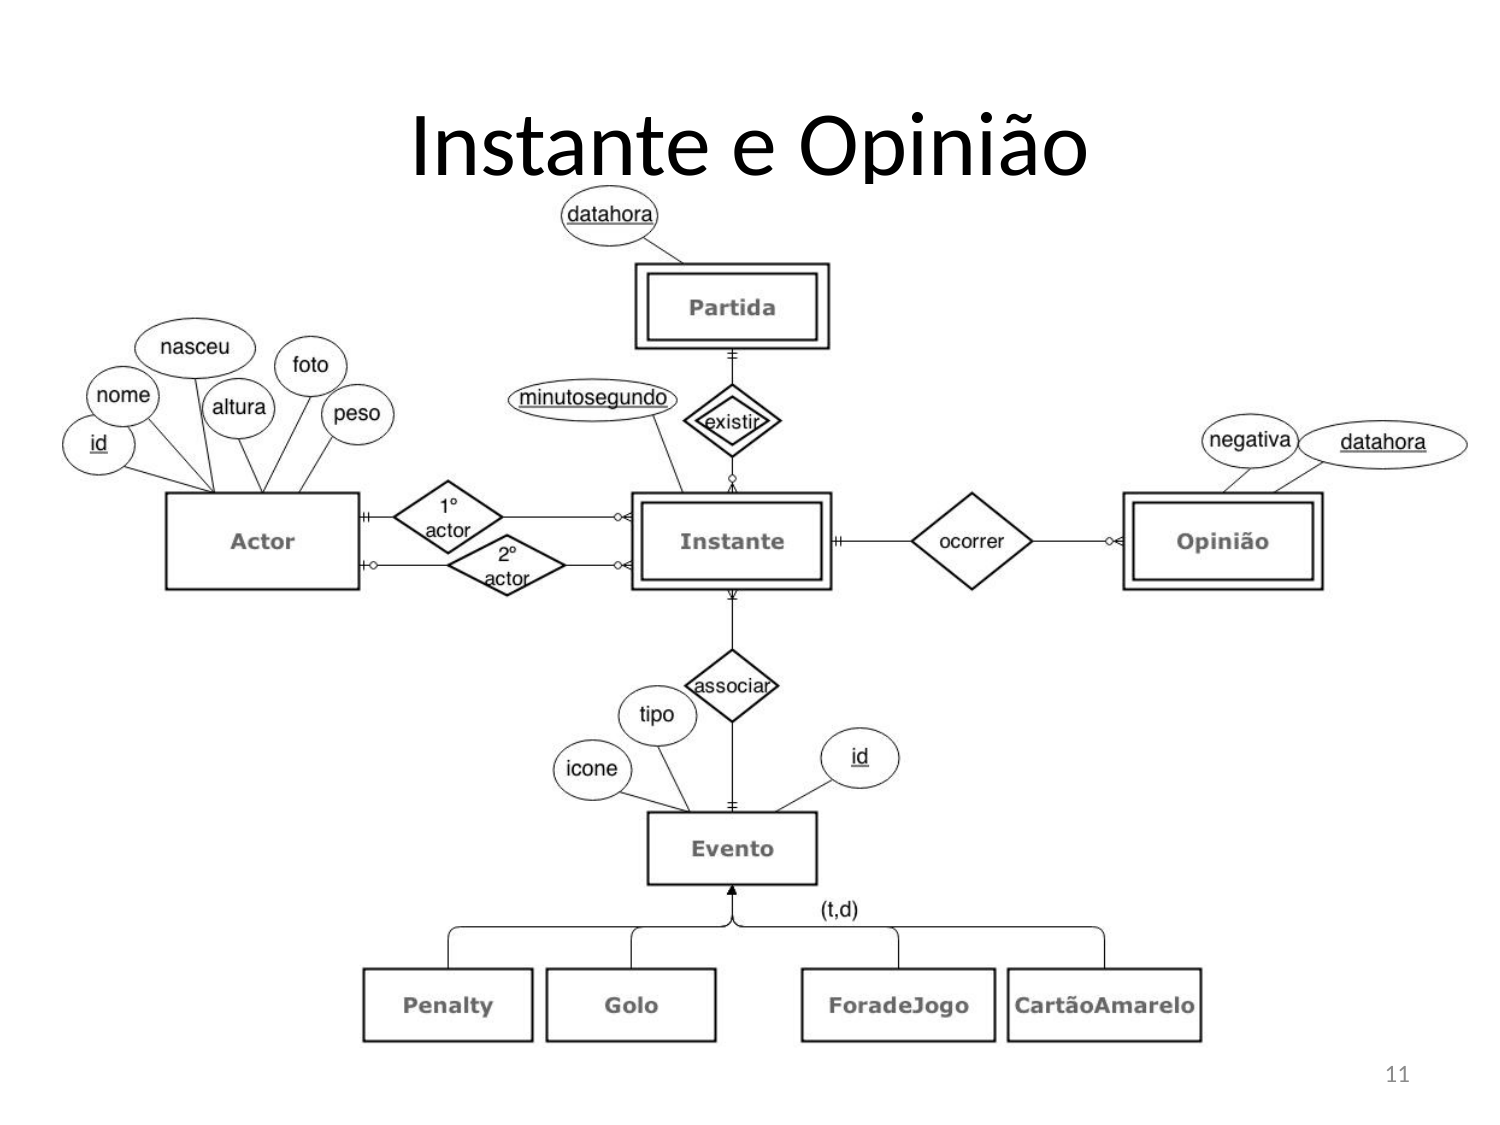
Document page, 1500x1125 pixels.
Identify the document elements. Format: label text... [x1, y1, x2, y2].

title Instante e Opinião [75, 45, 1425, 182]
slide_number 11 [1074, 1058, 1425, 1103]
picture [61, 184, 1470, 1048]
